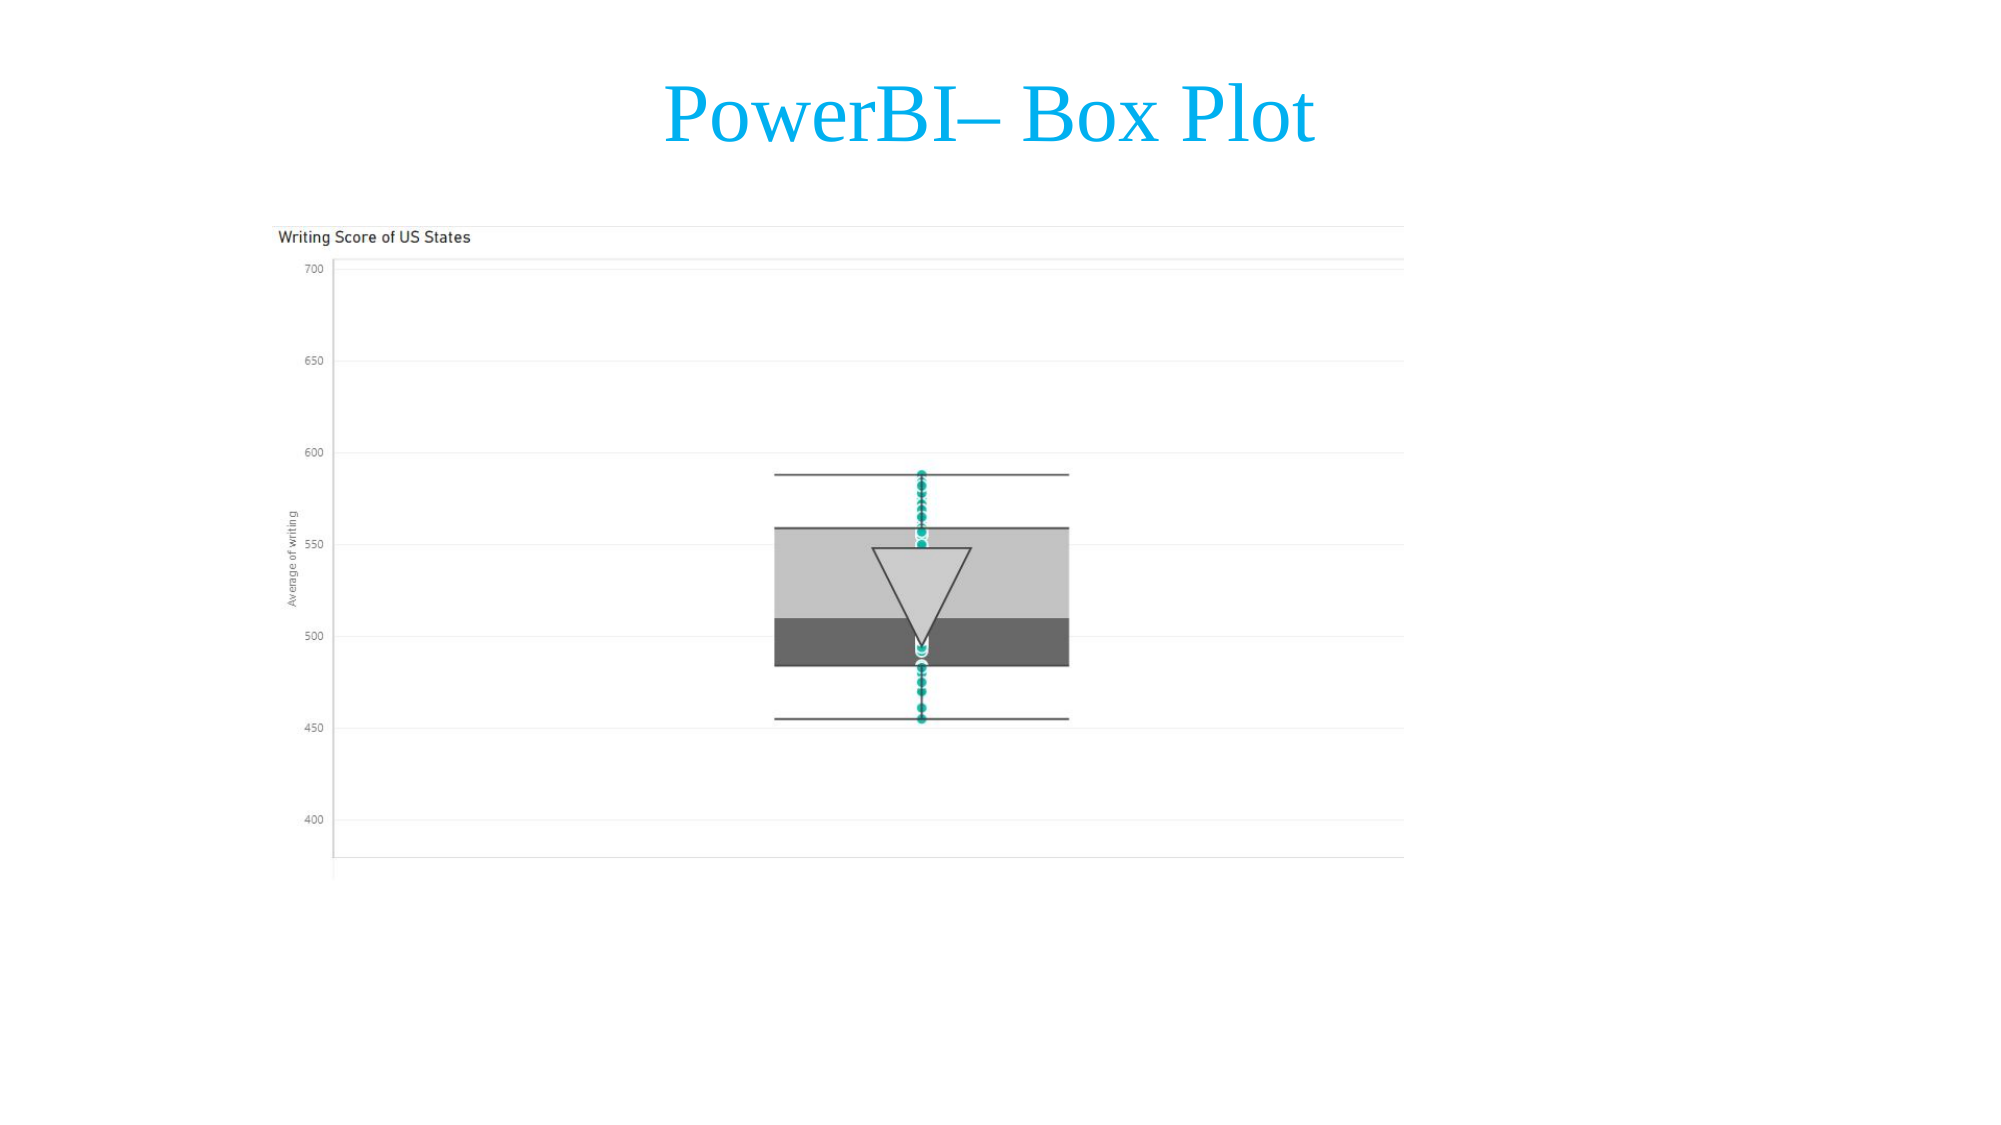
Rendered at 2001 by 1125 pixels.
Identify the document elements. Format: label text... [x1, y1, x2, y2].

picture [272, 226, 1404, 881]
title PowerBI– Box Plot [249, 75, 1750, 168]
